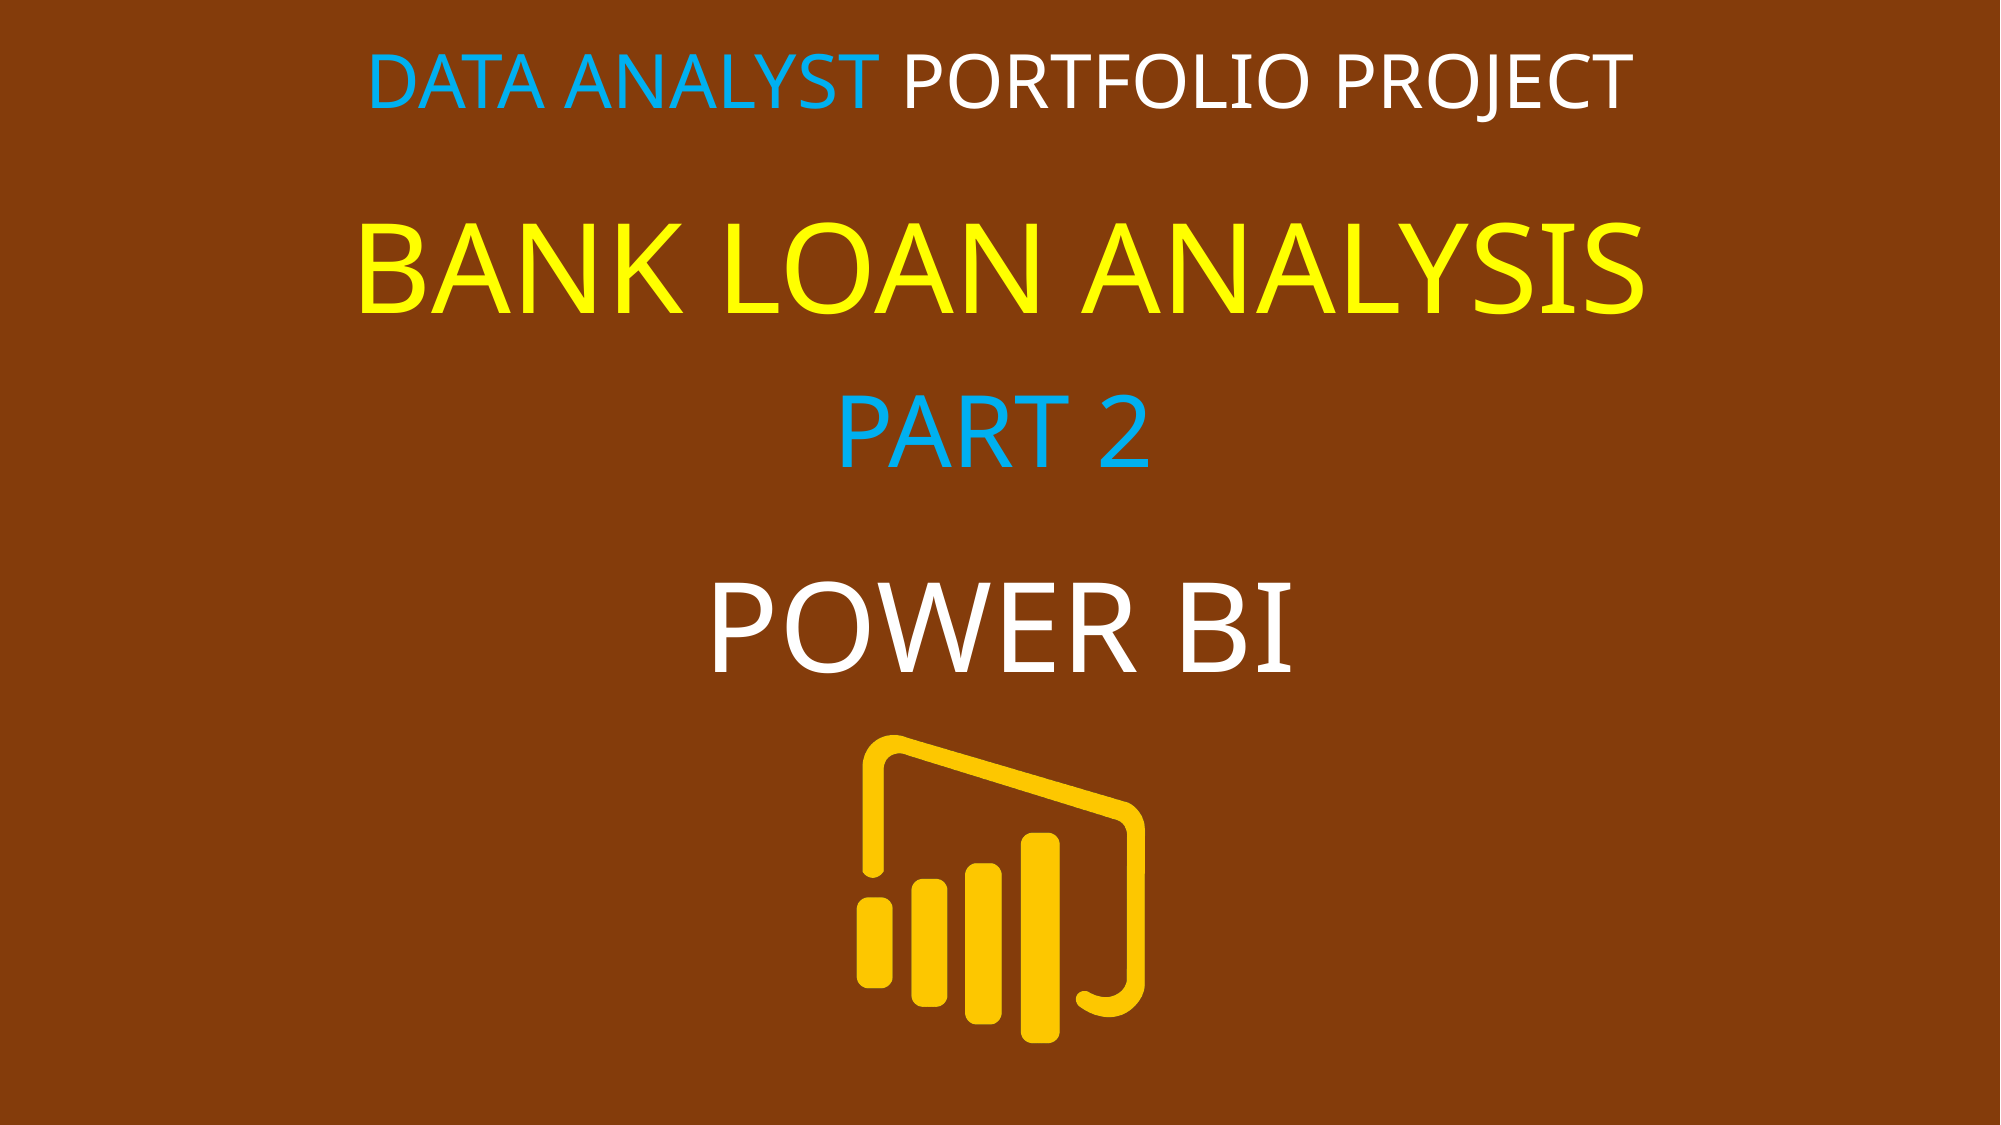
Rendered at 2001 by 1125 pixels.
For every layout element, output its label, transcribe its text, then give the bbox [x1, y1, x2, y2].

text_box PART 2 [818, 360, 1297, 495]
text_box POWER BI [438, 540, 1562, 706]
text_box DATA ANALYST PORTFOLIO PROJECT [0, 25, 2000, 131]
picture [702, 721, 1297, 1056]
text_box BANK LOAN ANALYSIS [78, 180, 1922, 346]
